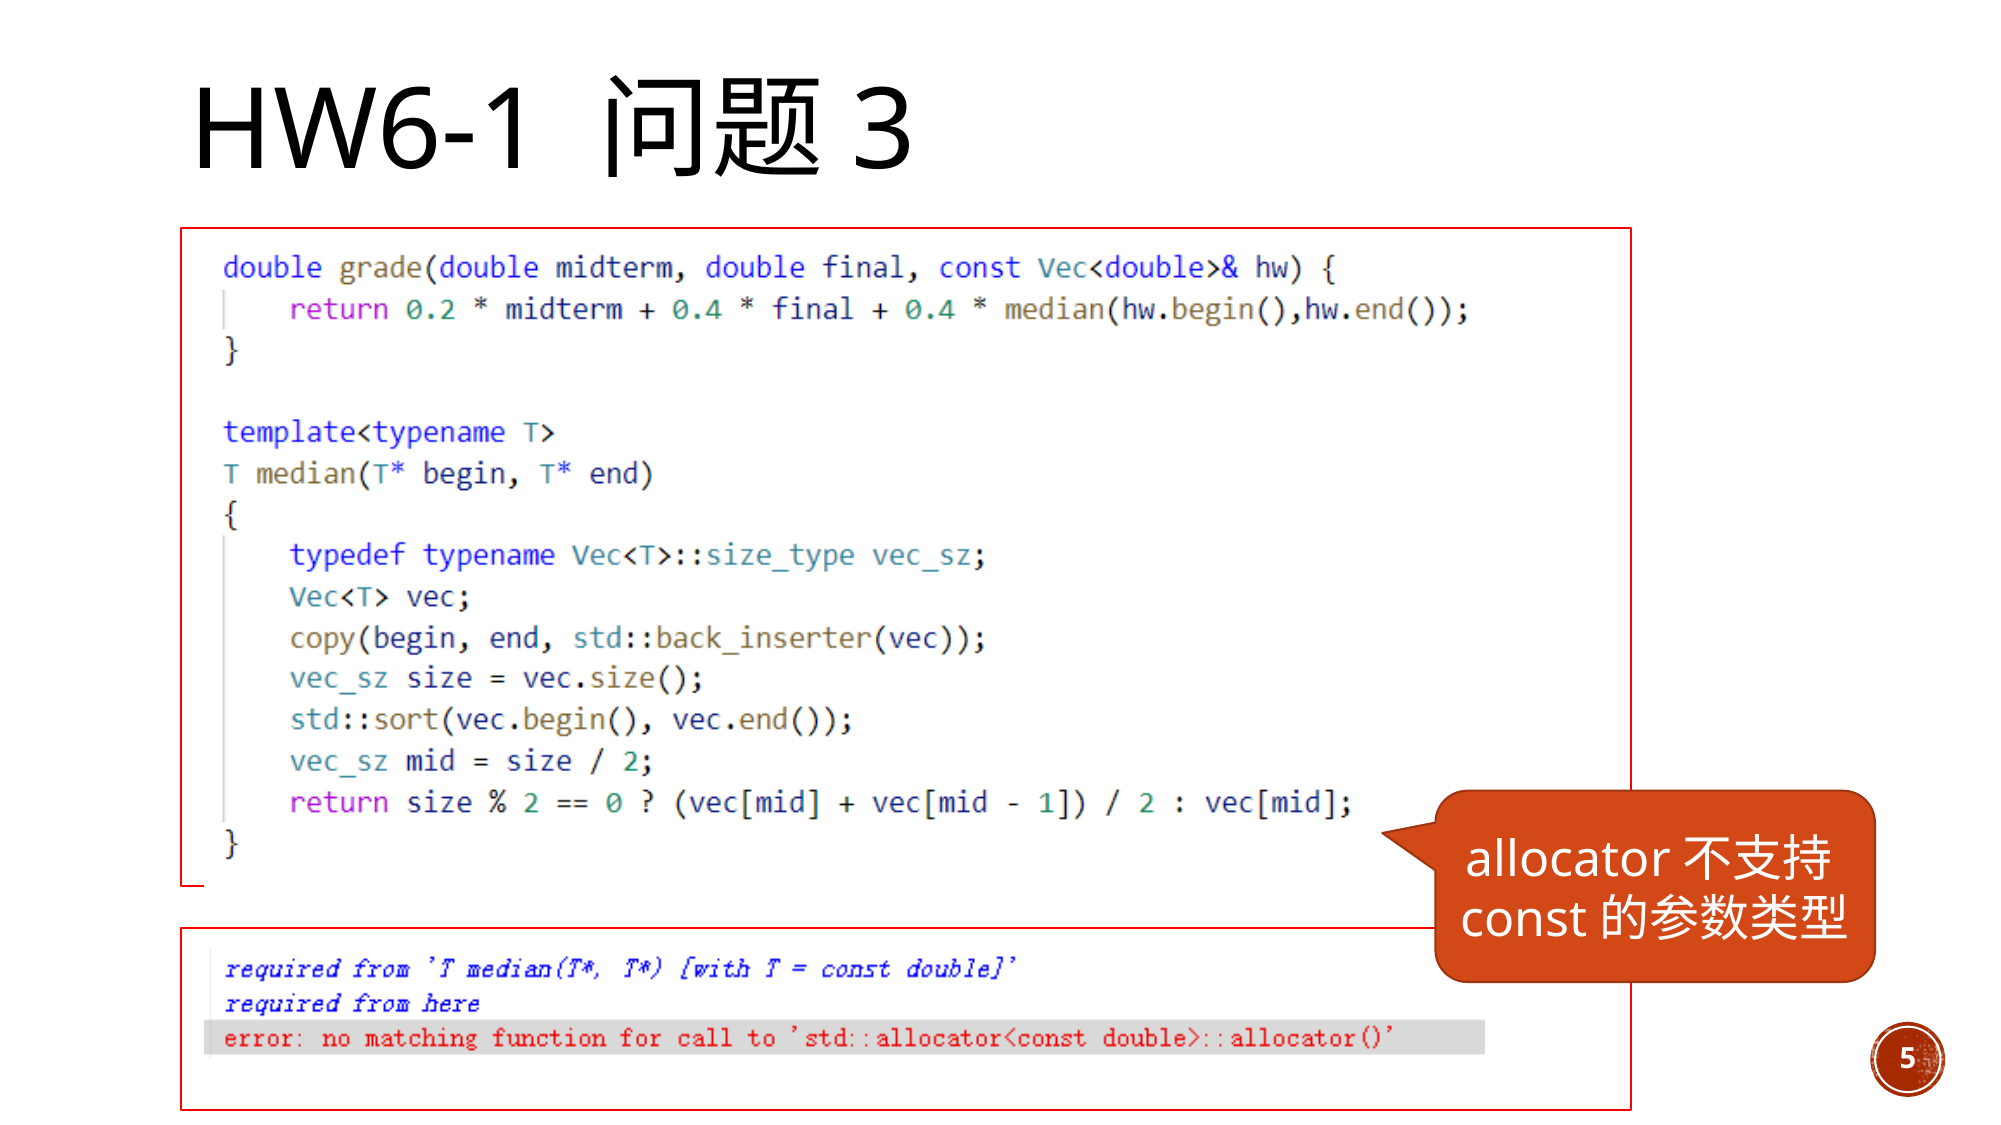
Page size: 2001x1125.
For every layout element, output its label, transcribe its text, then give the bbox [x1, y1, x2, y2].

picture [205, 950, 1485, 1059]
title HW6-1 问题3 [174, 0, 1825, 264]
text_box [180, 227, 1632, 887]
slide_number 5 [1855, 1028, 1961, 1089]
picture [205, 239, 1607, 885]
text_box allocator不支持const的参数类型 [1434, 789, 1877, 984]
text_box [180, 927, 1632, 1111]
